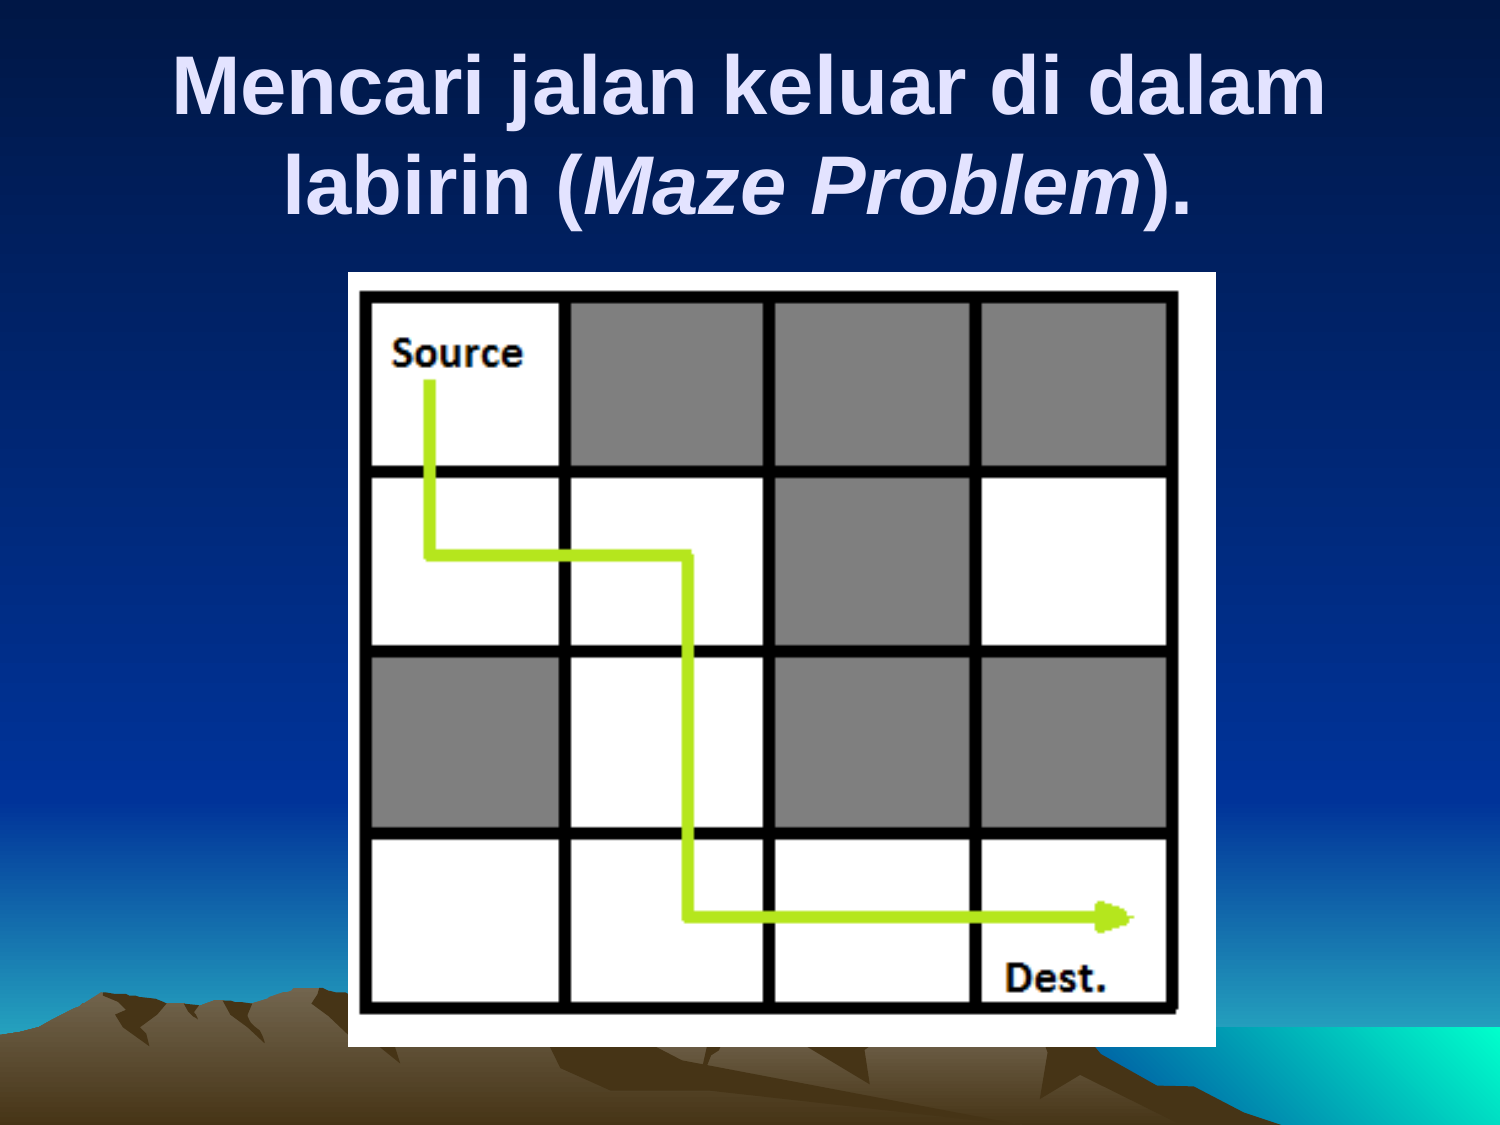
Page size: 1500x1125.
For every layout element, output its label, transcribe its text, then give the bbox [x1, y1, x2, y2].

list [348, 272, 1216, 1048]
title Mencari jalan keluar di dalam labirin (Maze Problem). [74, 37, 1426, 226]
